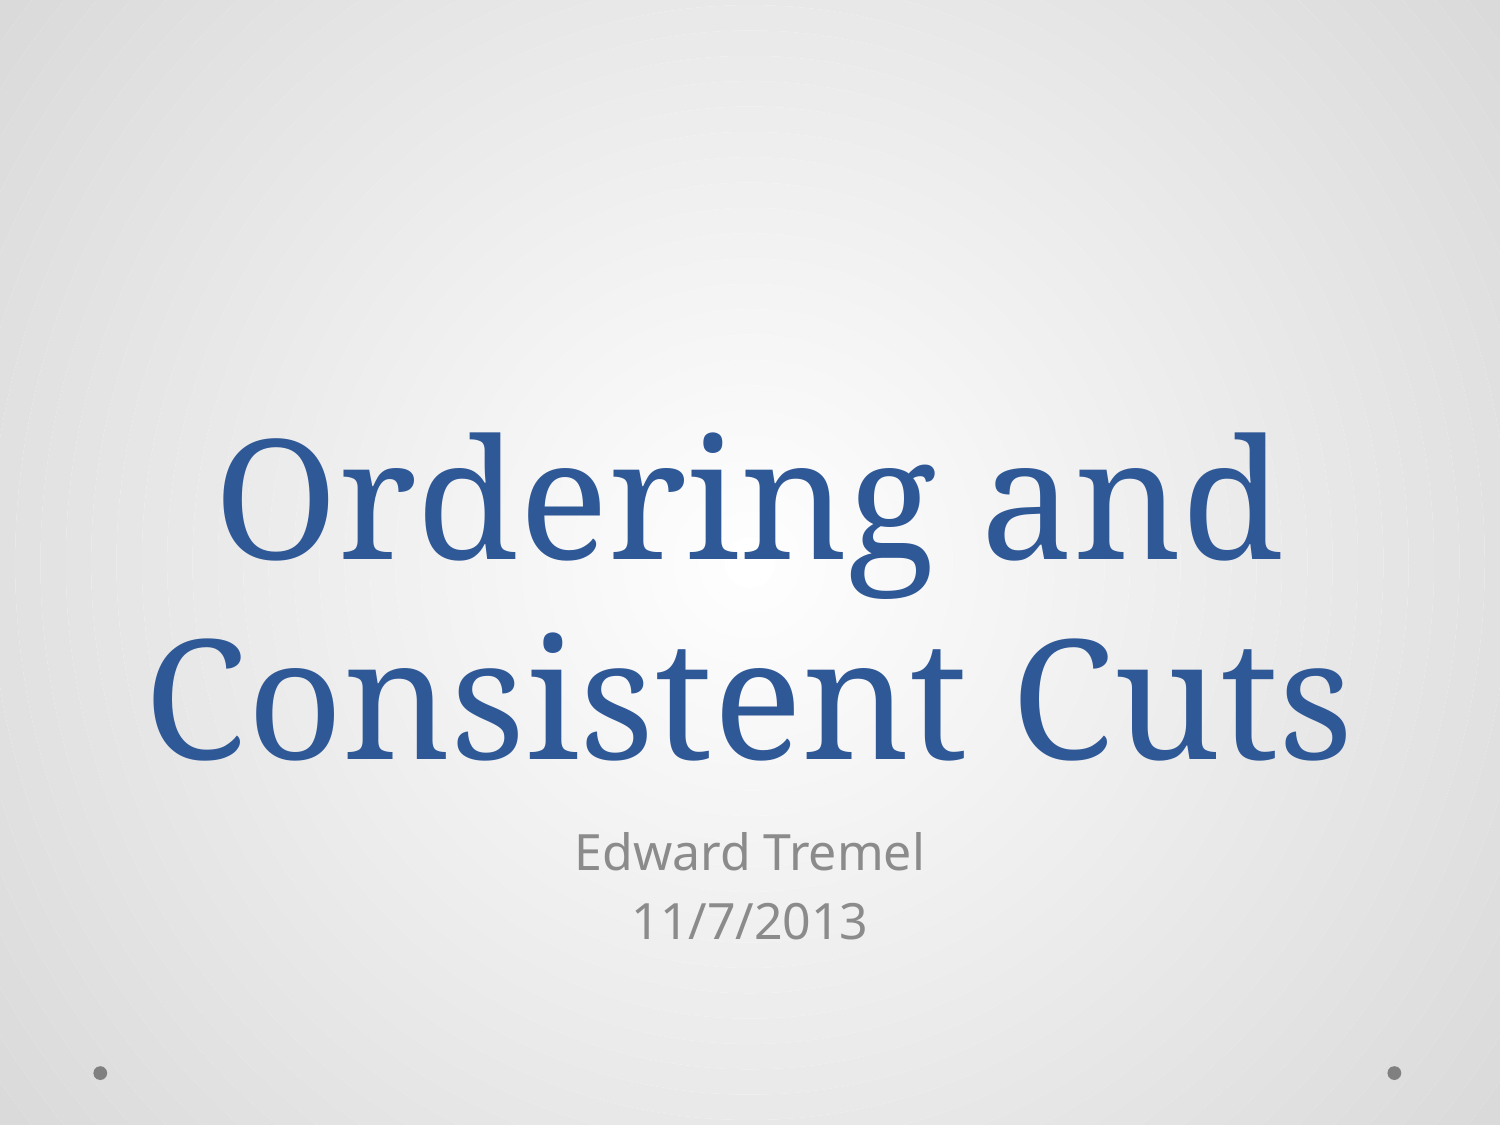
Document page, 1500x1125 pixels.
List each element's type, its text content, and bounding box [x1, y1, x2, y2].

subtitle Edward Tremel 11/7/2013 [225, 812, 1275, 1013]
title Ordering and Consistent Cuts [112, 99, 1388, 800]
